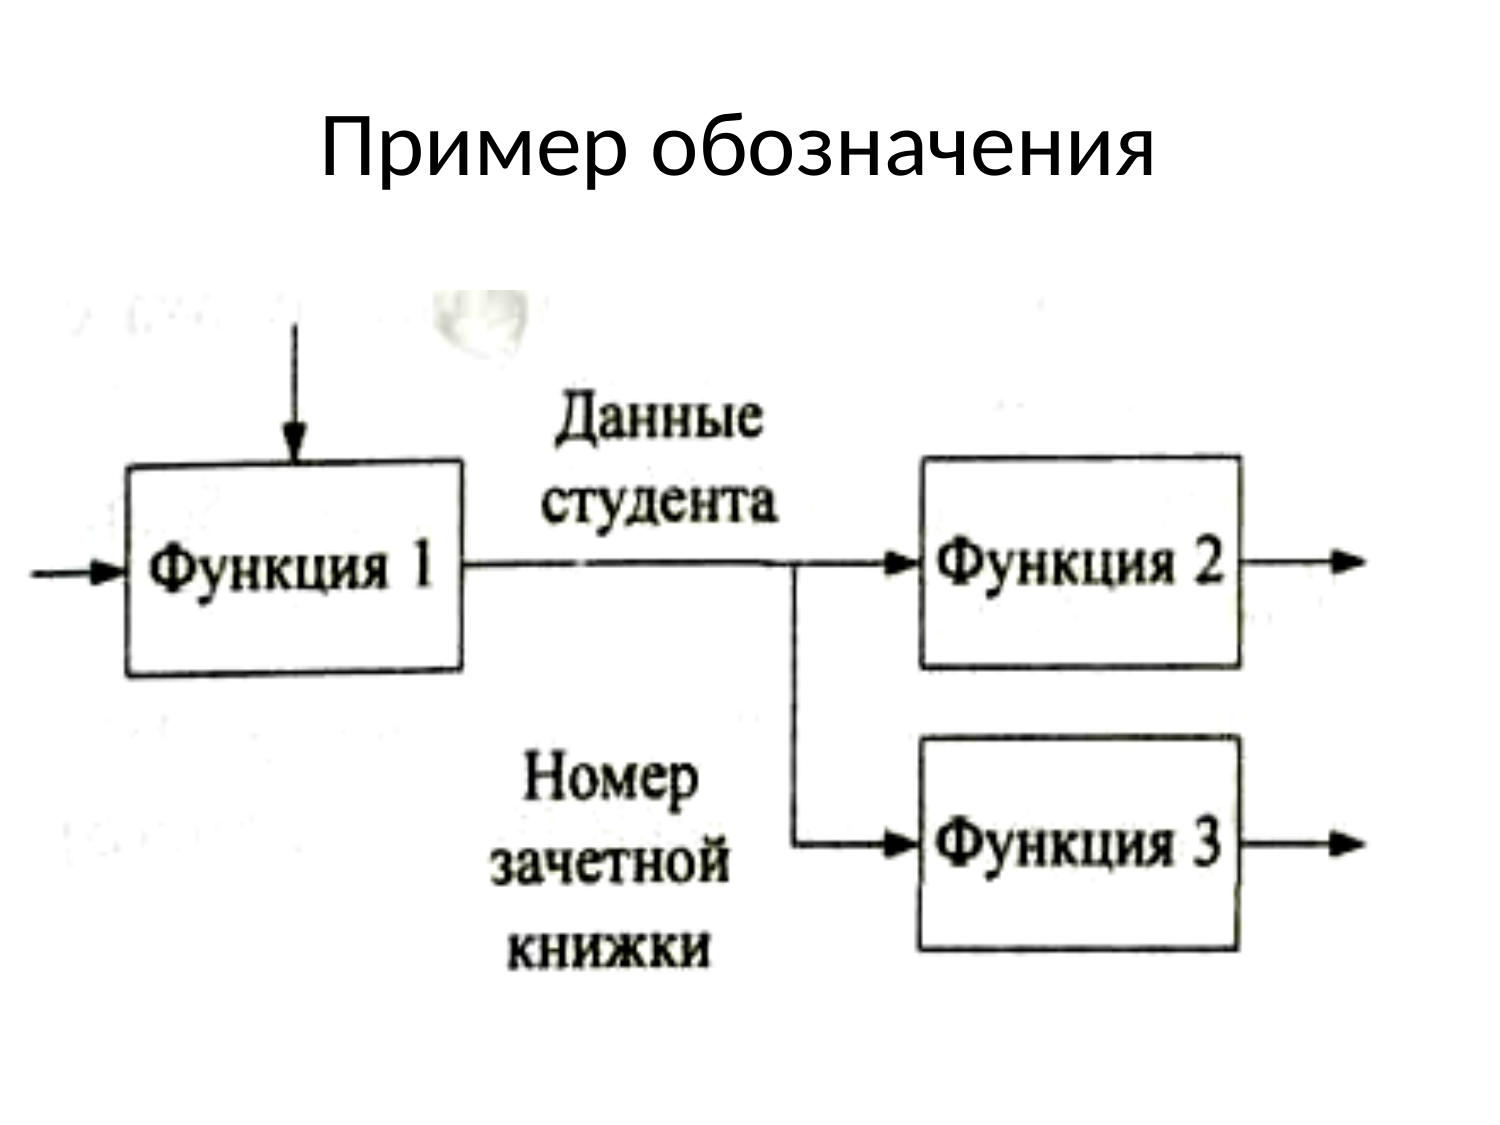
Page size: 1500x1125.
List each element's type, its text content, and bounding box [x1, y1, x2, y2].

title Пример обозначения [75, 45, 1425, 233]
picture [0, 290, 1389, 1024]
